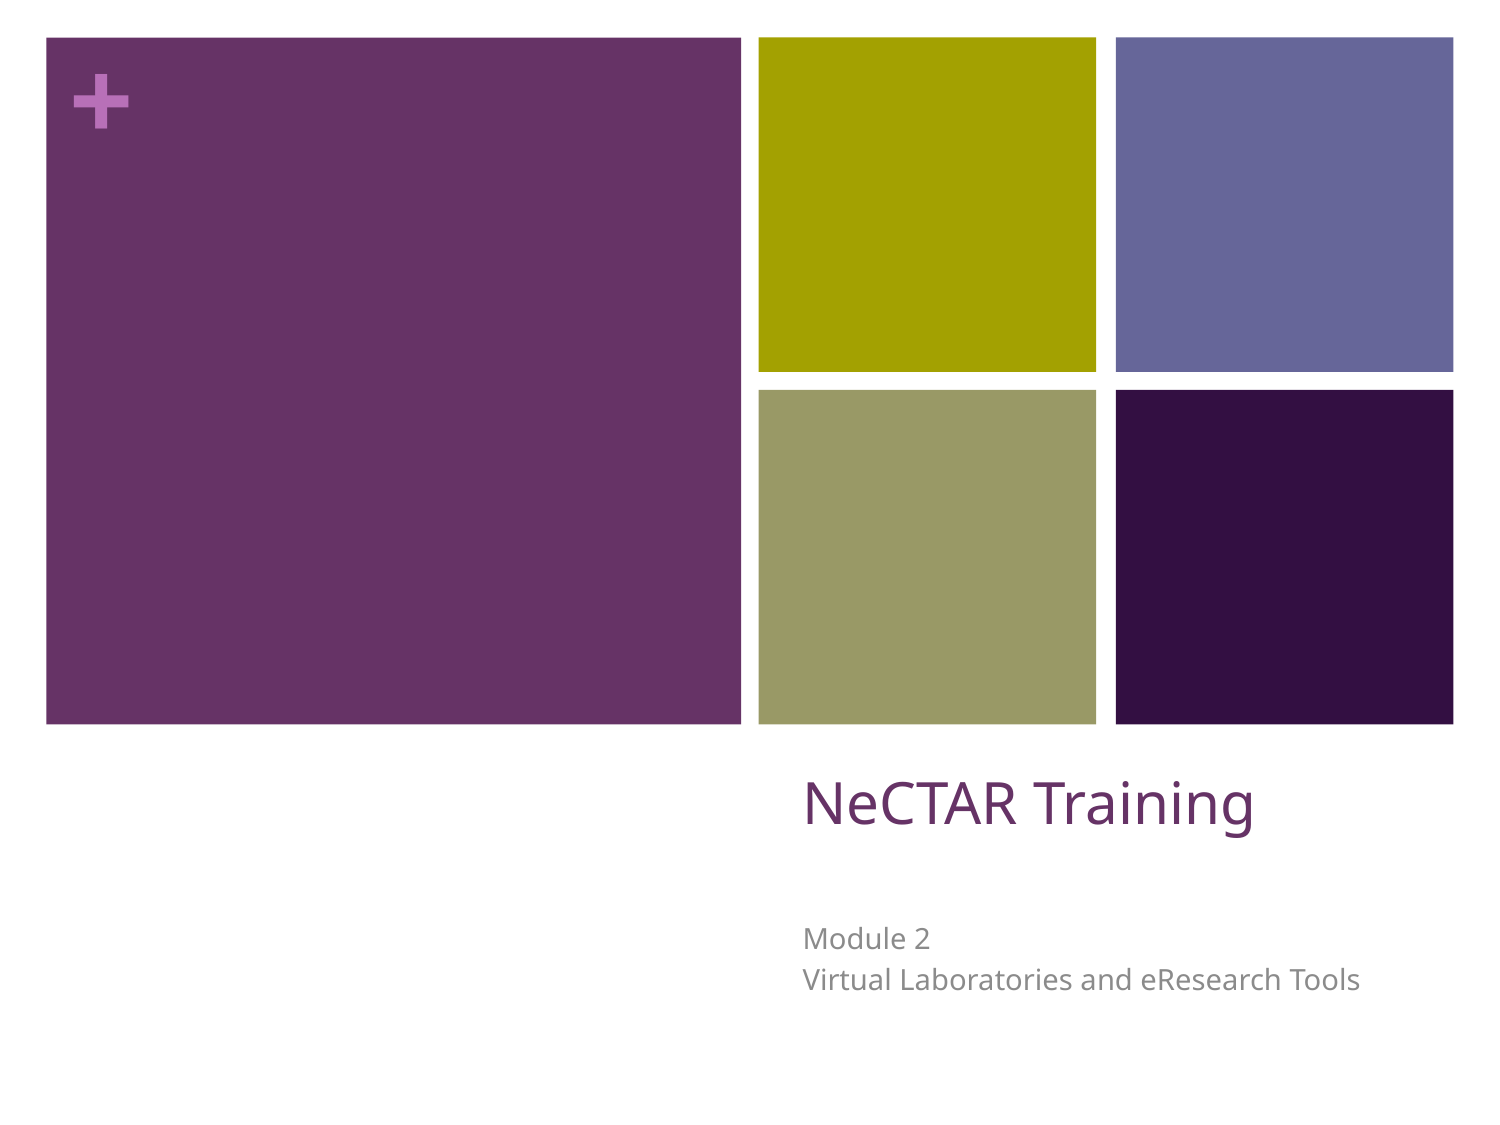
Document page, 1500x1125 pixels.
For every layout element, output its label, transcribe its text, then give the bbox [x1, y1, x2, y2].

title NeCTAR Training [787, 758, 1450, 912]
subtitle Module 2 Virtual Laboratories and eResearch Tools [787, 912, 1450, 1036]
